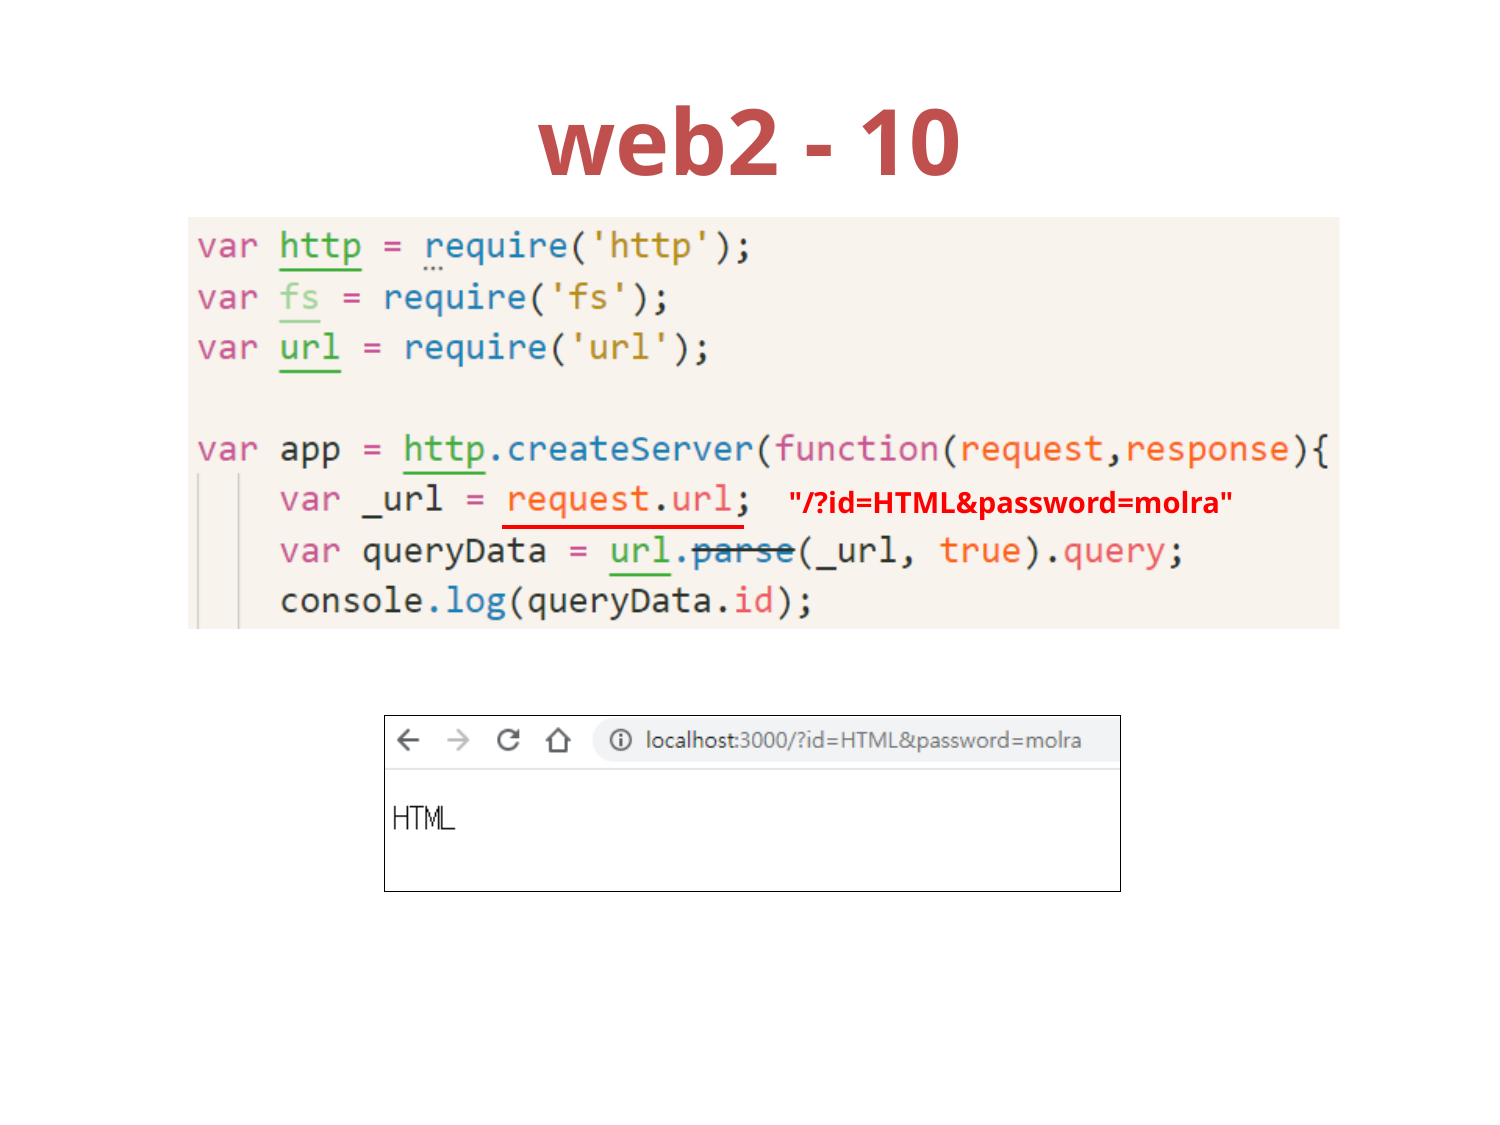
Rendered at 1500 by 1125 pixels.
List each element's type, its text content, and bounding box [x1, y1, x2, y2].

title web2 - 10 [75, 45, 1425, 233]
picture [385, 715, 1120, 892]
picture [187, 216, 1340, 630]
